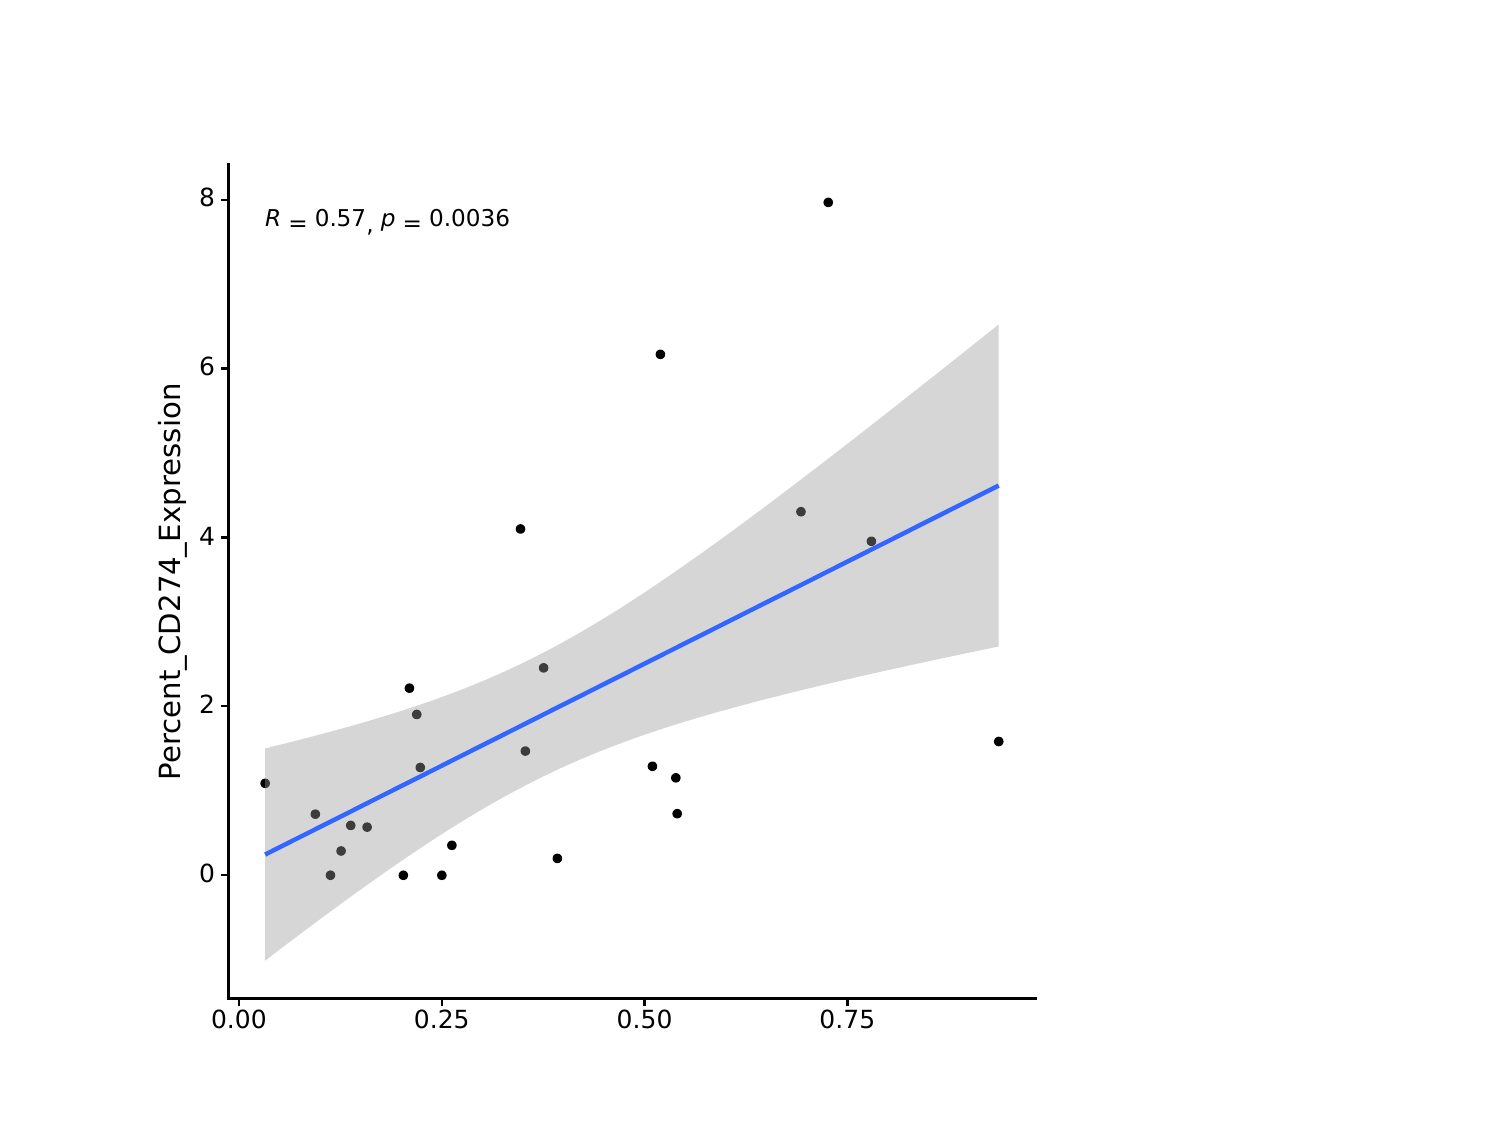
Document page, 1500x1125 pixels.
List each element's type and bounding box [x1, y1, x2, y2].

text_box [149, 149, 1051, 1051]
